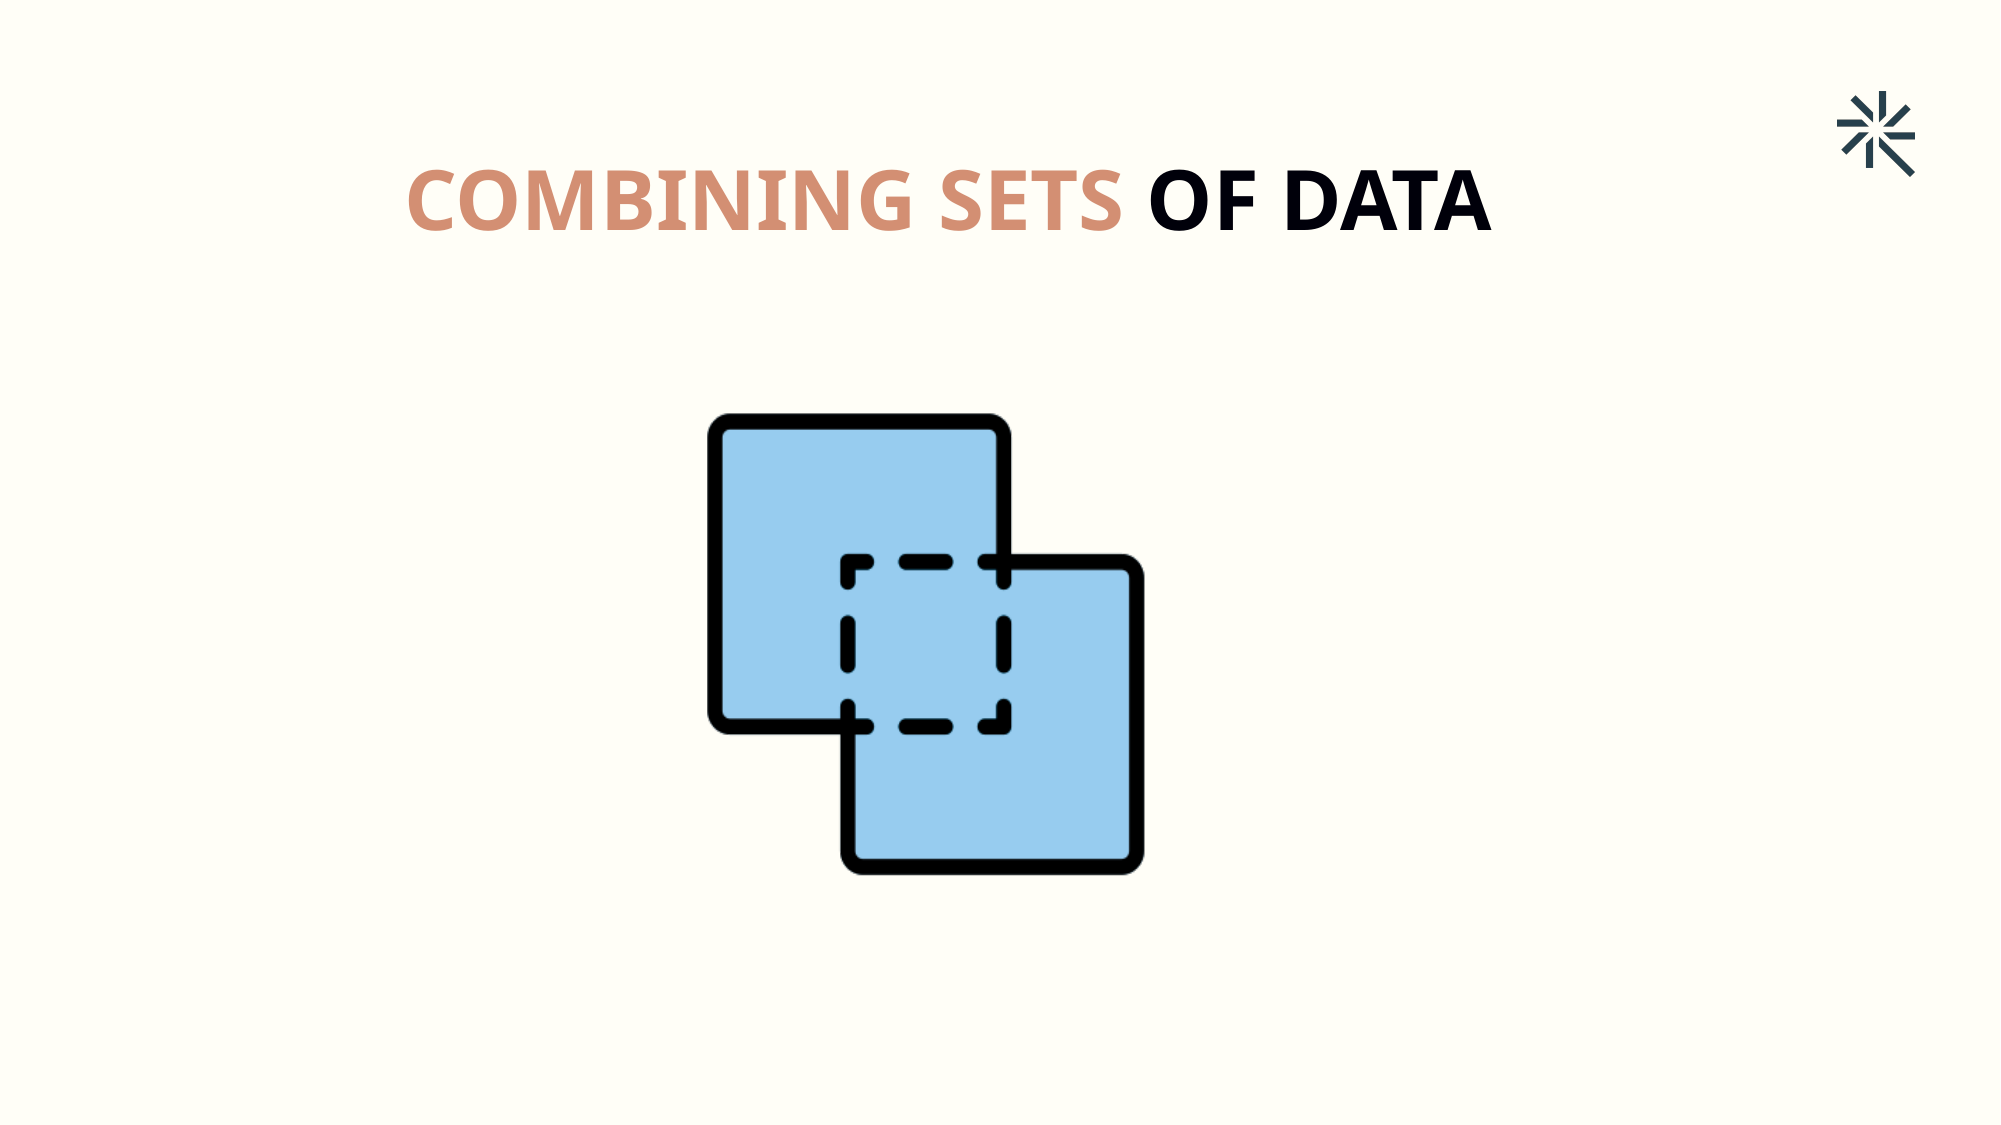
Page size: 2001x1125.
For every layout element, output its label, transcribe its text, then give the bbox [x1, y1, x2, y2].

text_box COMBINING SETS OF DATA [0, 95, 1897, 298]
picture [685, 390, 1167, 899]
picture [1837, 91, 1915, 177]
